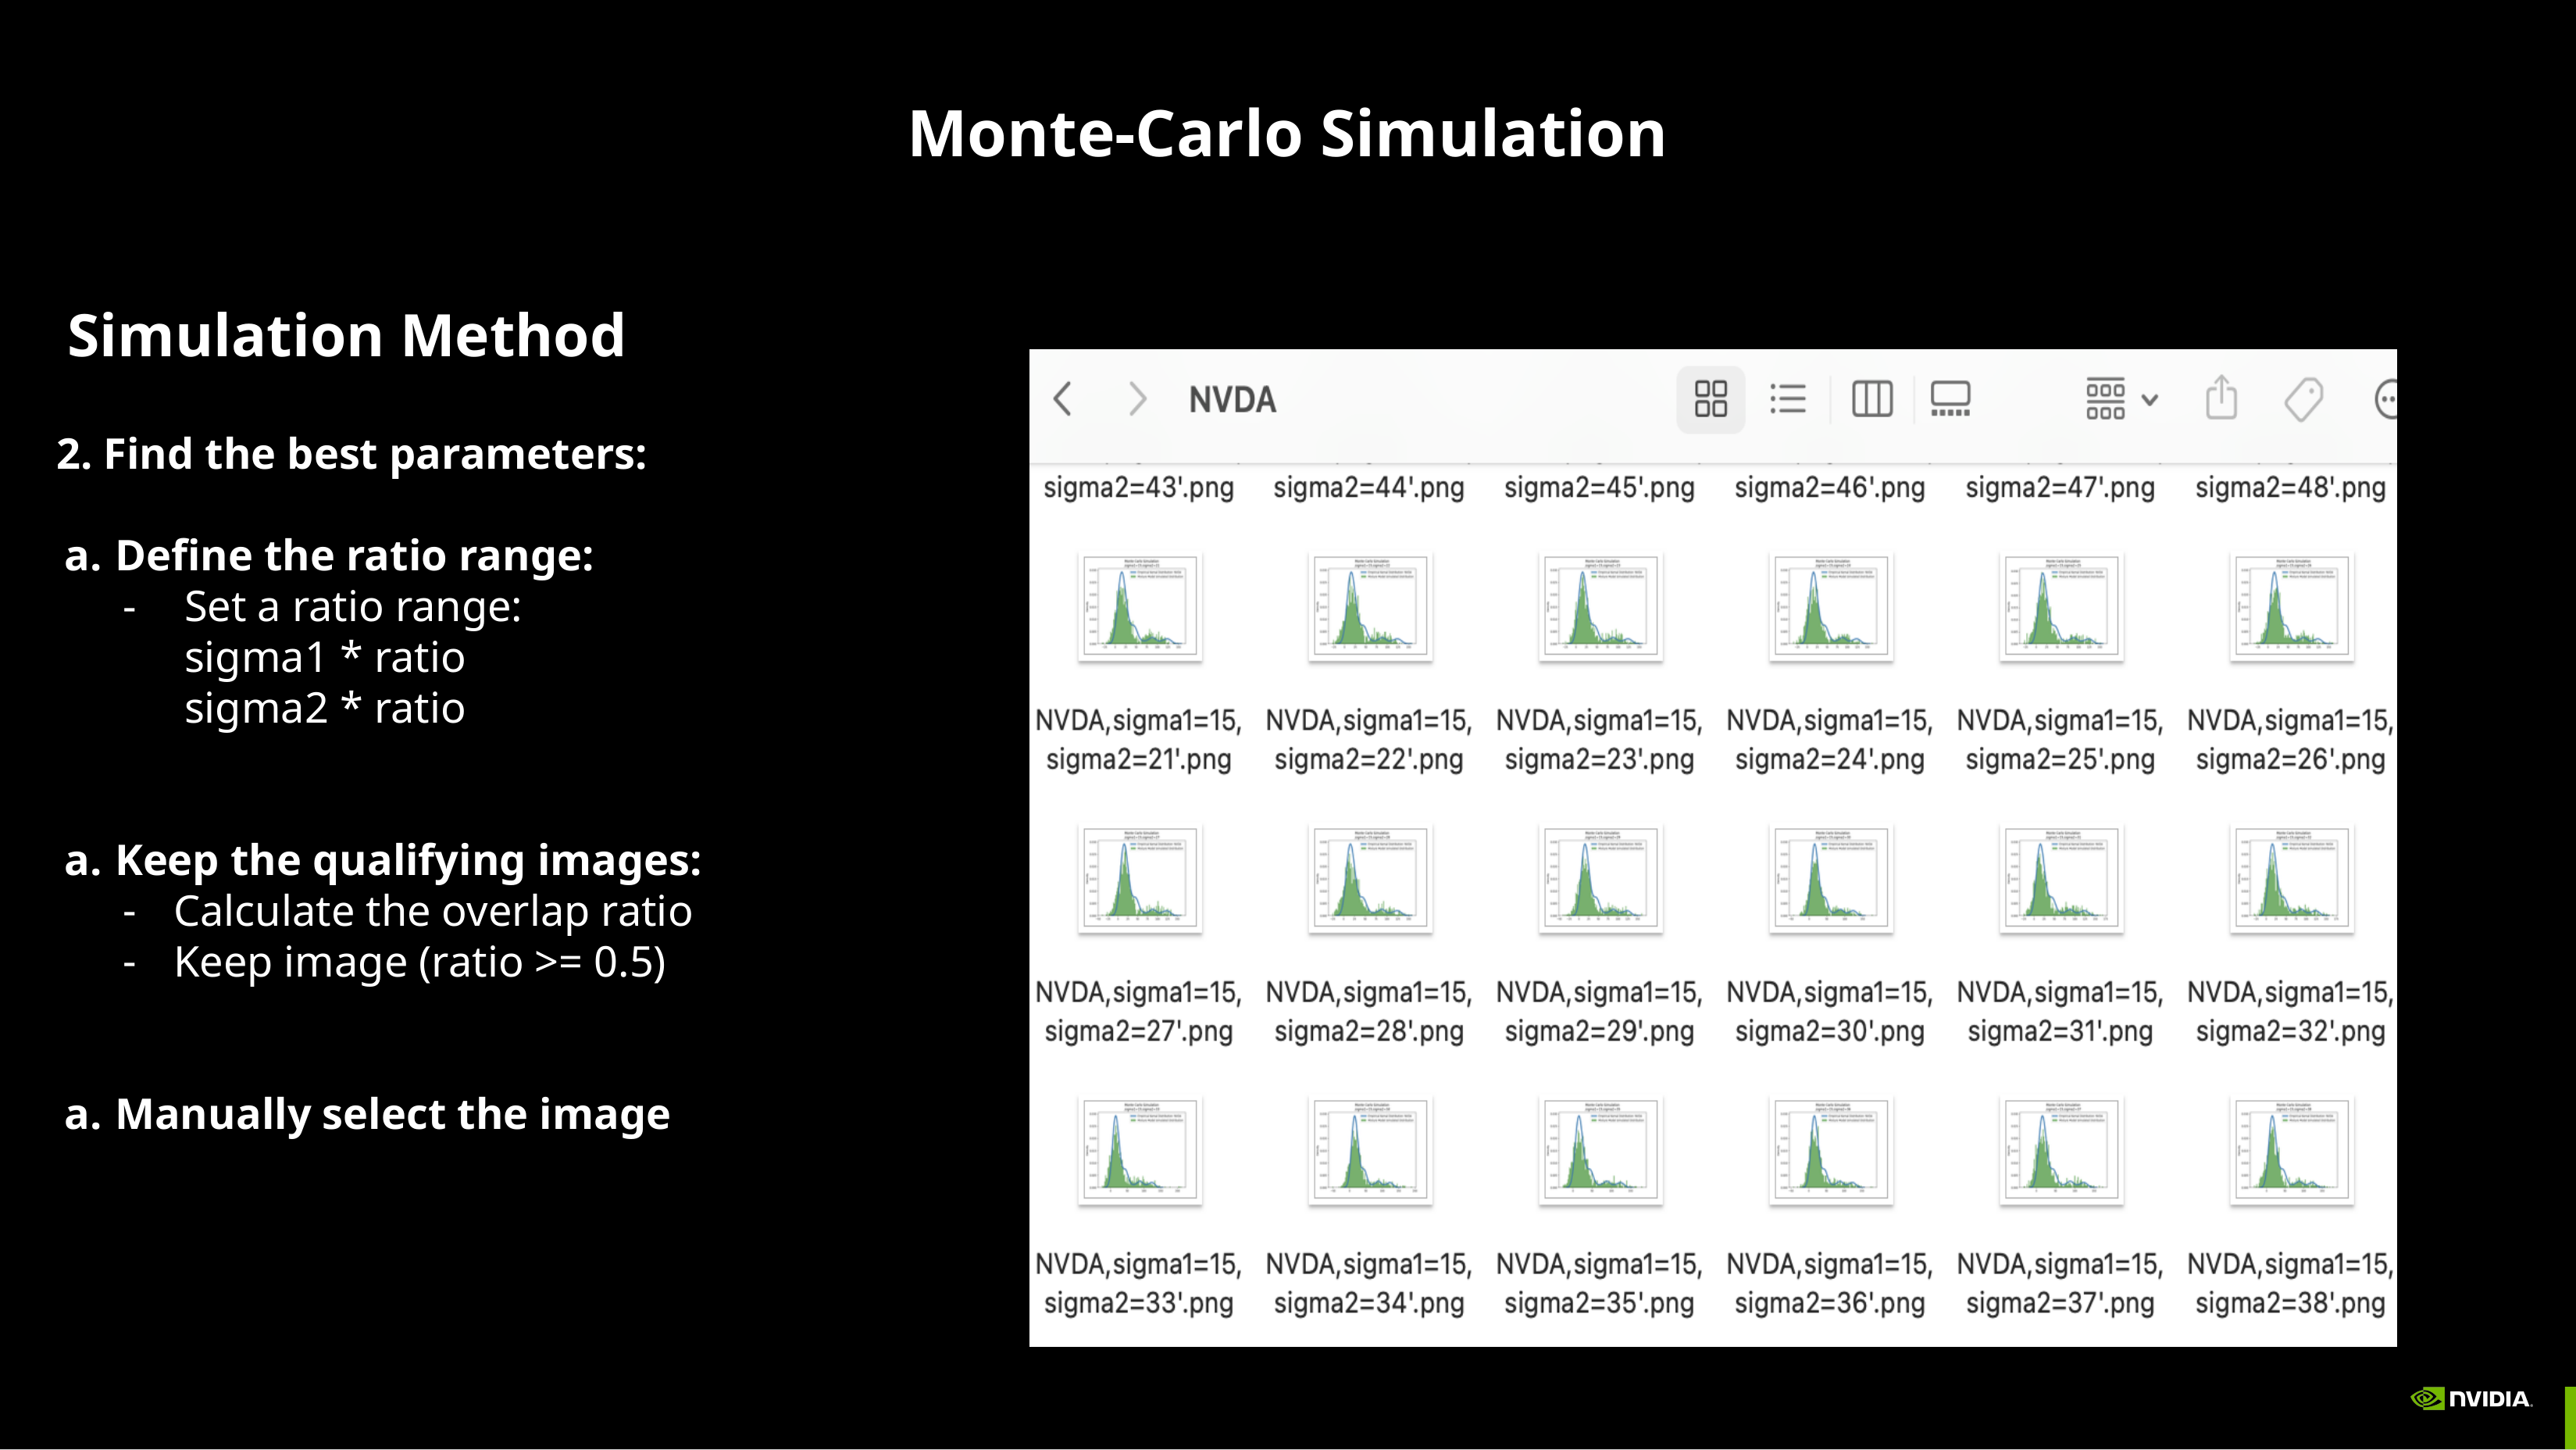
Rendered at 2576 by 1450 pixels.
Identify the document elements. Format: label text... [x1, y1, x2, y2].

picture [2396, 1372, 2548, 1425]
text_box 2. Find the best parameters: Define the ratio range: Set a ratio range: sigma1 * ratio sigma2 * ratio Keep the qualifying images: Calculate the overlap ratio Keep image (ratio >= 0.5) Manually select the image [45, 415, 954, 1150]
picture [1029, 349, 2397, 1347]
title Monte-Carlo Simulation [225, 91, 2351, 335]
text_box Simulation Method [55, 286, 845, 380]
